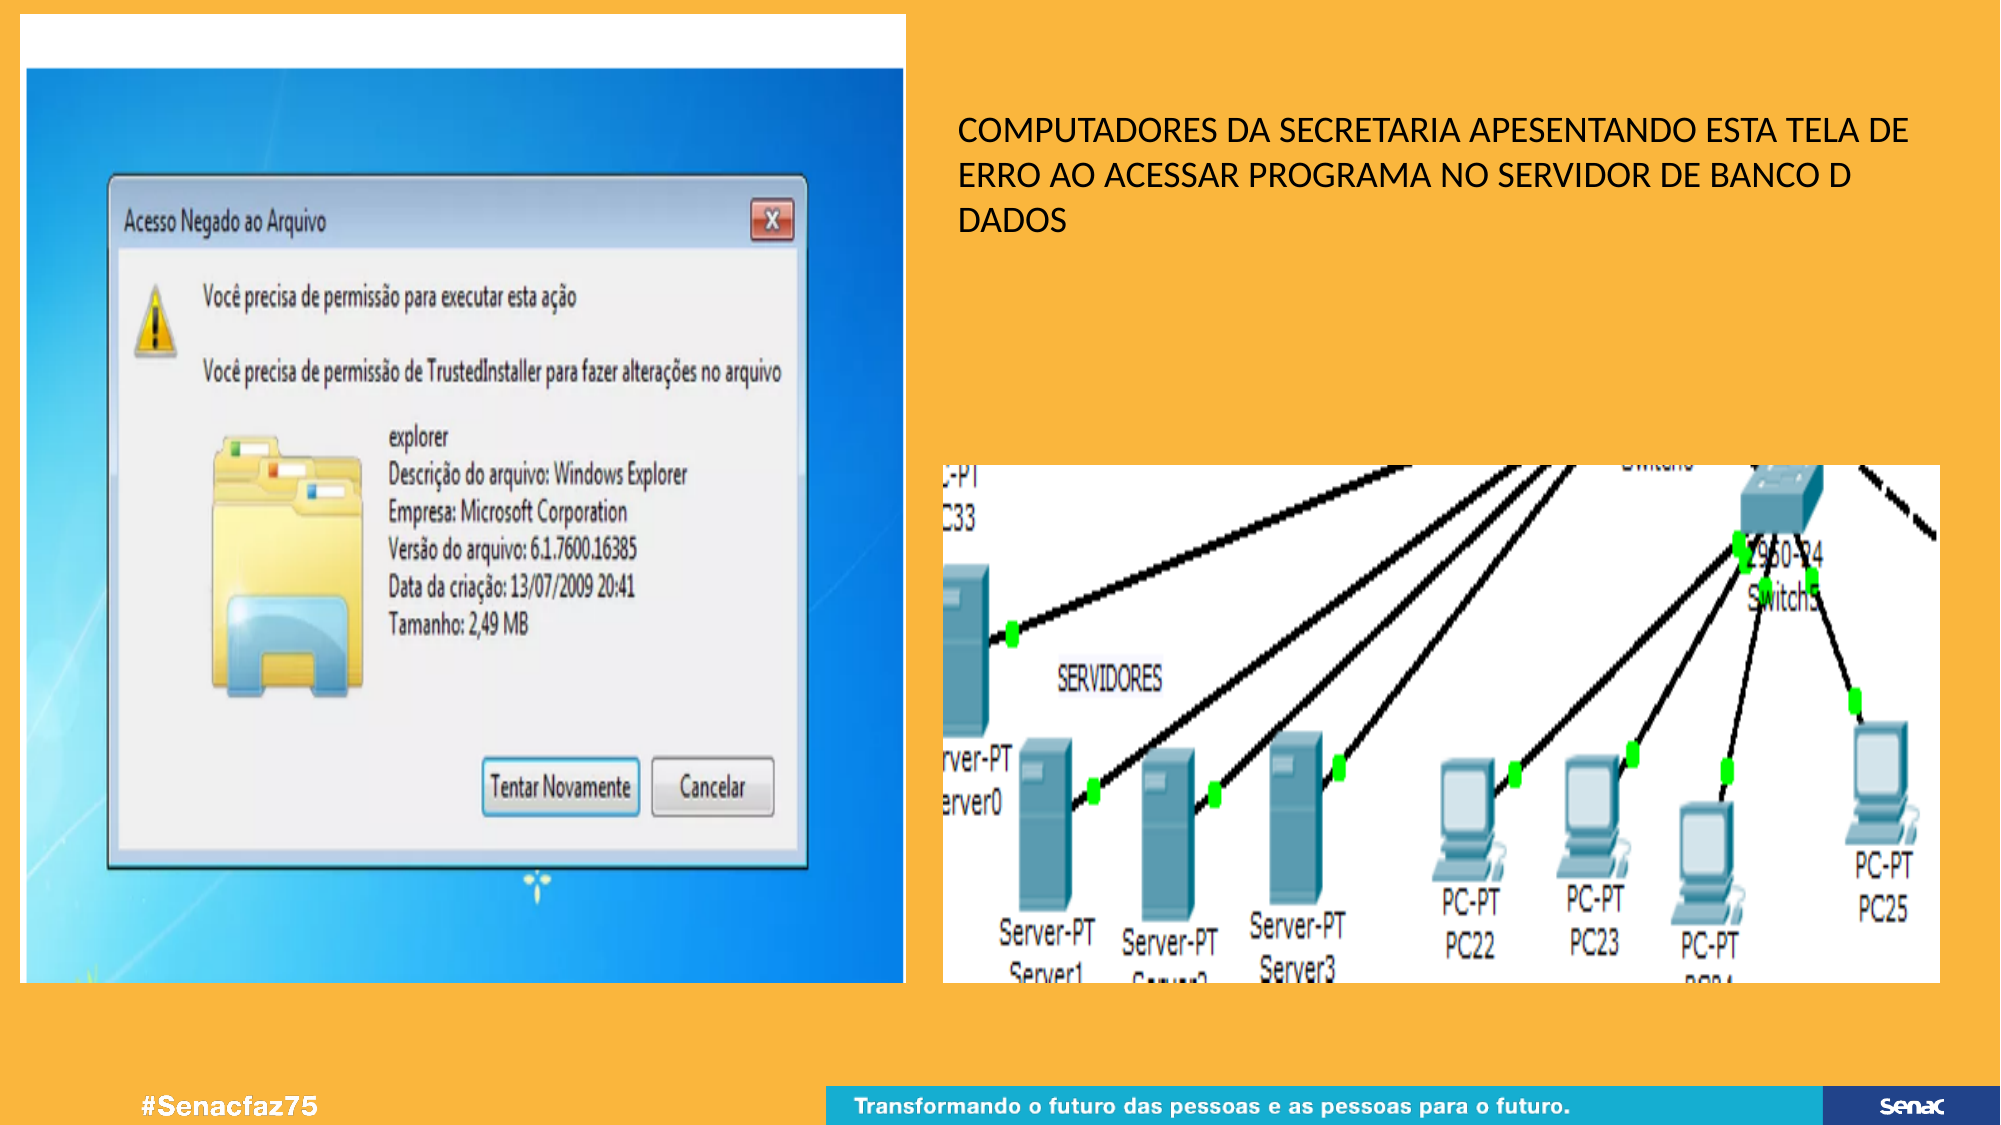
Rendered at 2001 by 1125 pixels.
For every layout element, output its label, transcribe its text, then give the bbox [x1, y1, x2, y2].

picture [943, 465, 1940, 983]
picture [20, 14, 906, 983]
text_box COMPUTADORES DA SECRETARIA APESENTANDO ESTA TELA DE ERRO AO ACESSAR PROGRAMA NO SERVIDOR DE BANCO D DADOS [943, 97, 1940, 340]
picture [0, 1078, 2000, 1125]
